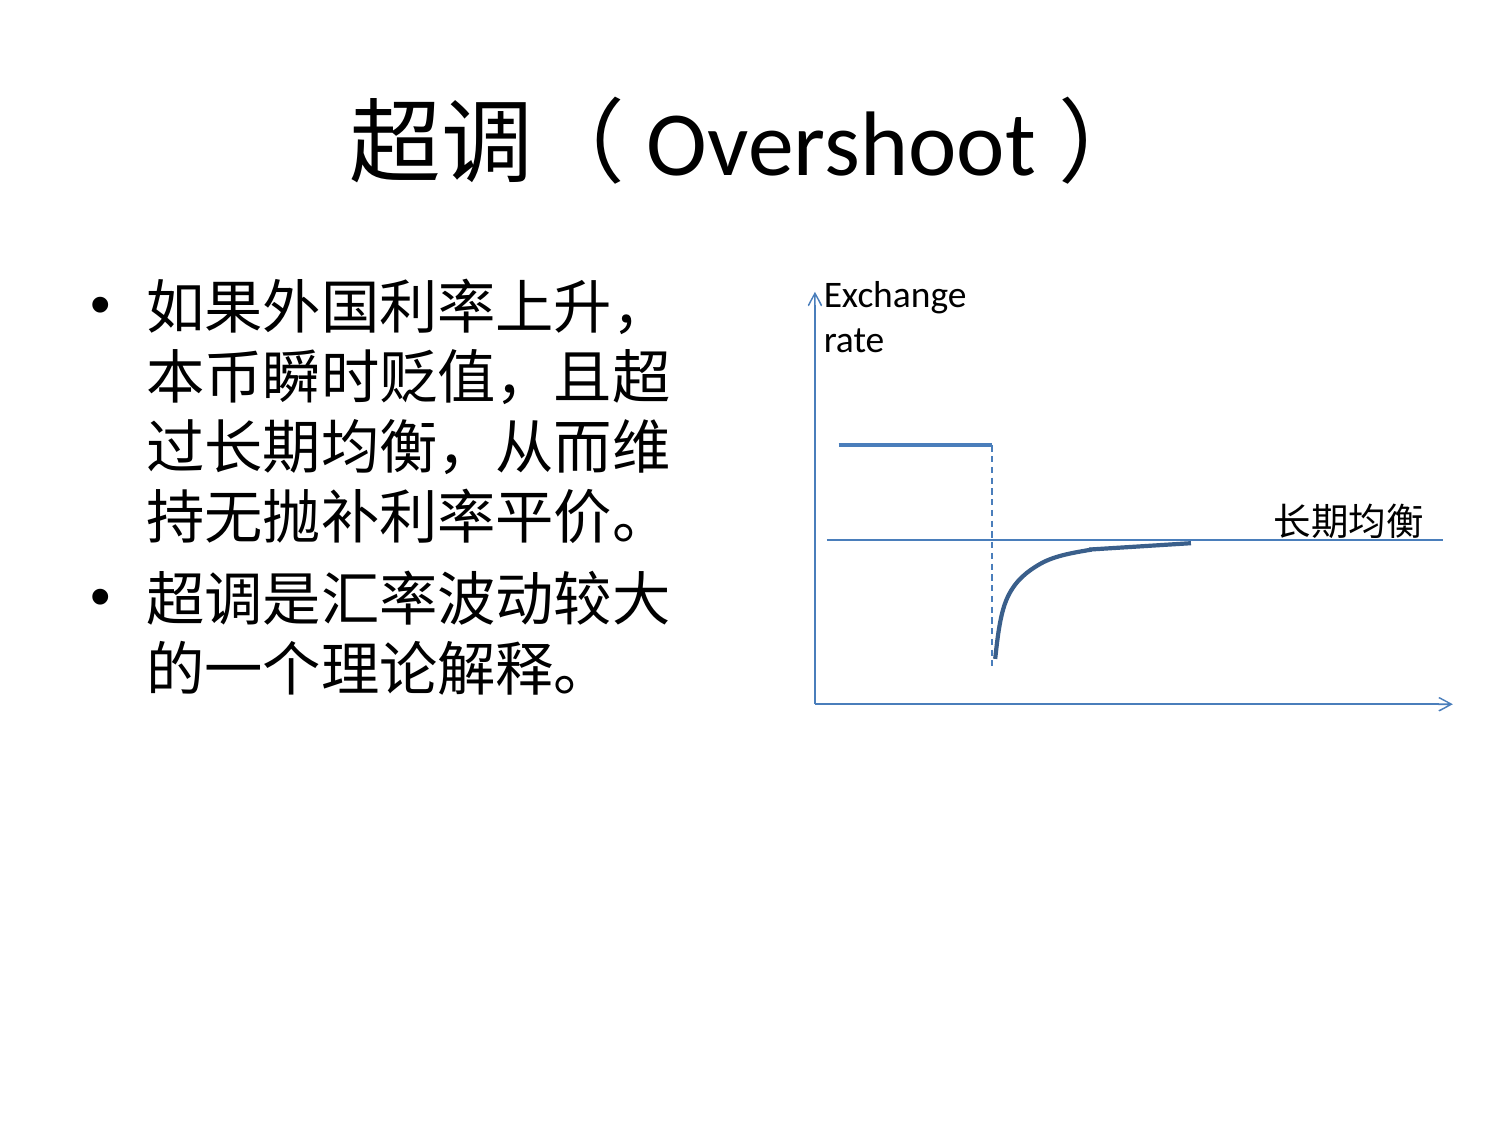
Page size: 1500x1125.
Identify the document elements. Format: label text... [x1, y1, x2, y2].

title 超调（Overshoot） [75, 45, 1425, 233]
list 如果外国利率上升，本币瞬时贬值，且超过长期均衡，从而维持无抛补利率平价。 超调是汇率波动较大的一个理论解释。 [75, 262, 738, 1005]
text_box Exchange rate [808, 262, 1022, 368]
text_box [1089, 548, 1148, 552]
text_box 长期均衡 [1259, 490, 1465, 551]
text_box [996, 548, 1090, 660]
